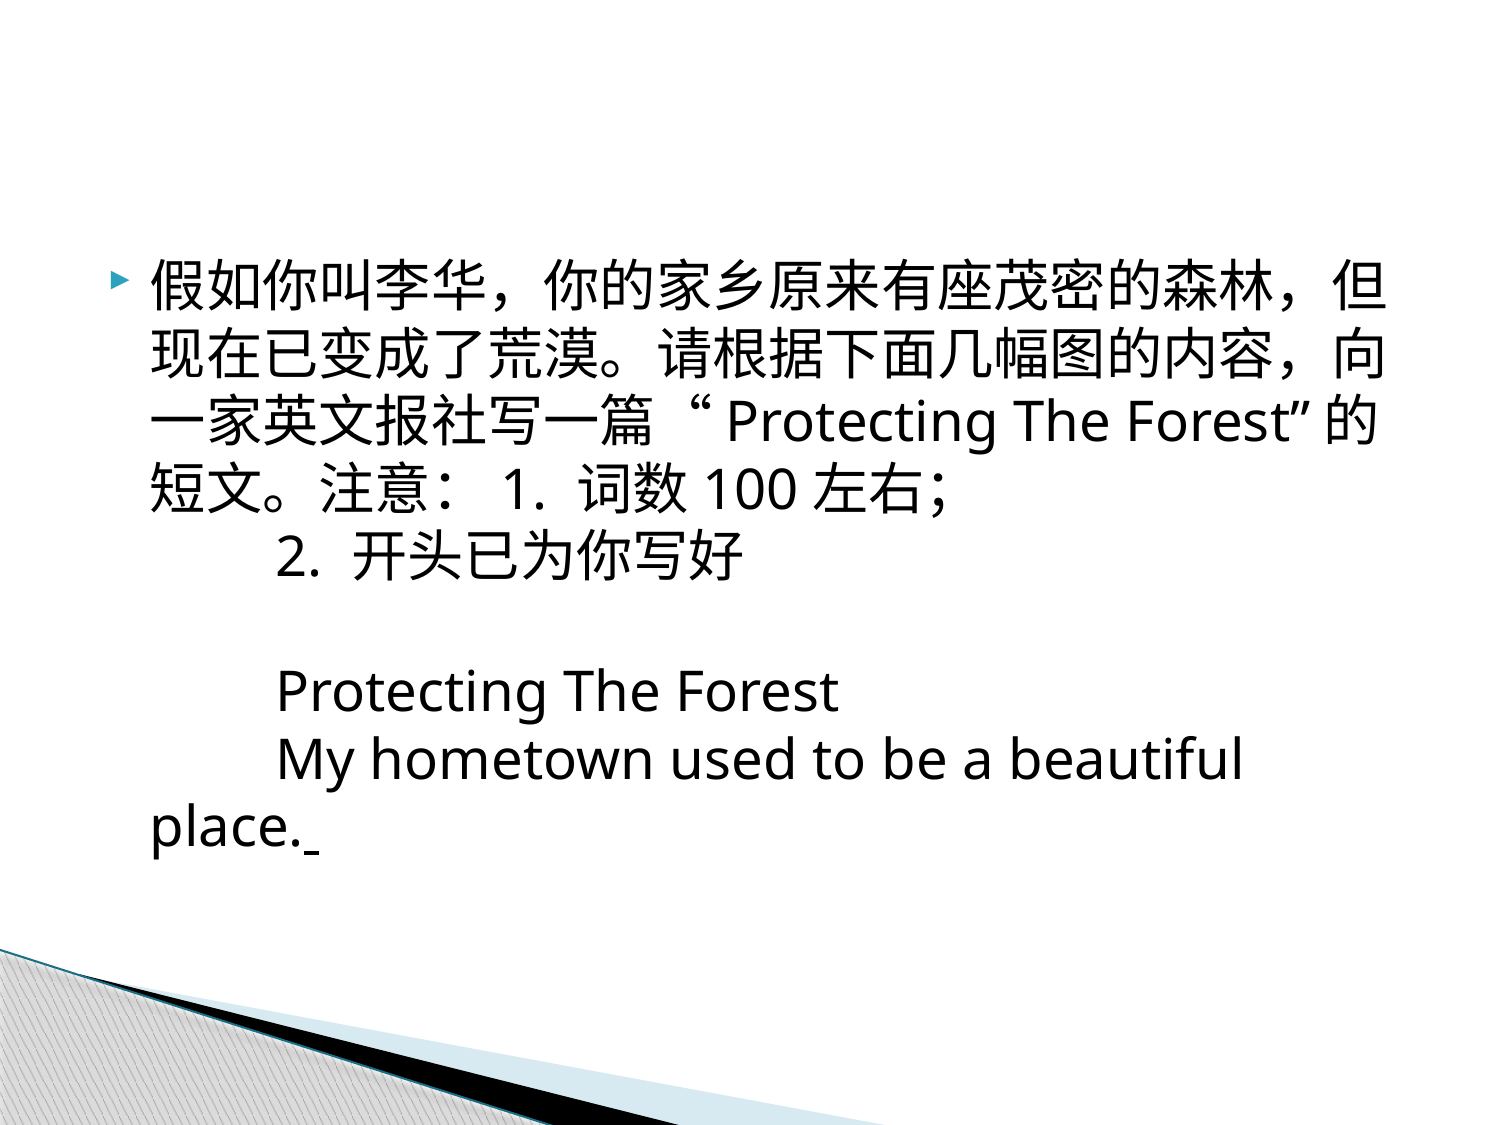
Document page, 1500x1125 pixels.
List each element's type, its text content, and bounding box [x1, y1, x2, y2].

list 假如你叫李华，你的家乡原来有座茂密的森林，但现在已变成了荒漠。请根据下面几幅图的内容，向一家英文报社写一篇“Protecting The Forest”的短文。注意：1. 词数100左右； 2. 开头已为你写好 Protecting The Forest My hometown used to be a beautiful place. [75, 243, 1425, 986]
